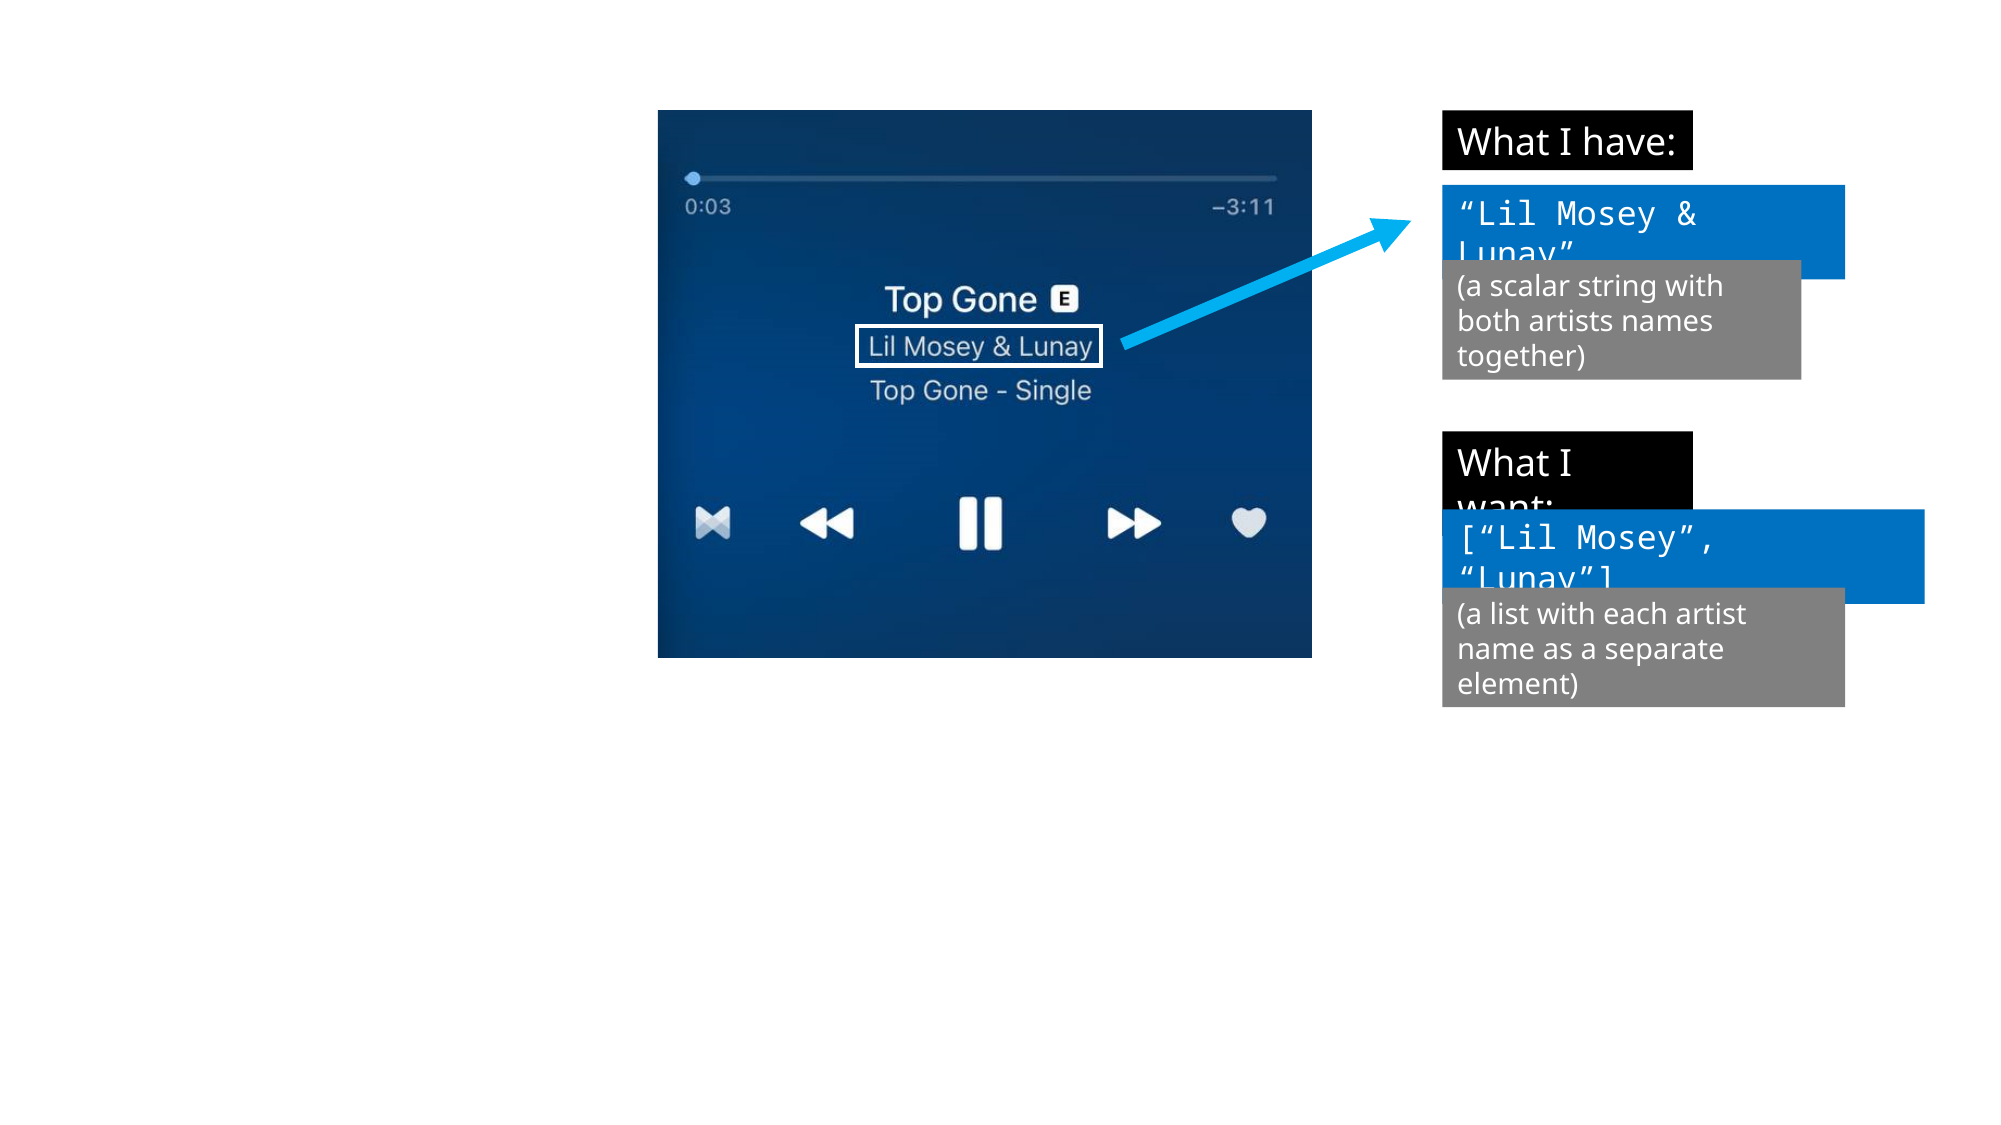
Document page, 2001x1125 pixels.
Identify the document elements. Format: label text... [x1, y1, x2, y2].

picture [657, 110, 1312, 658]
text_box What I want: [1442, 431, 1693, 509]
text_box [“Lil Mosey”, “Lunay”] [1442, 509, 1925, 604]
text_box (a scalar string with both artists names together) [1442, 260, 1802, 380]
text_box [1122, 220, 1412, 345]
text_box (a list with each artist name as a separate element) [1442, 587, 1846, 708]
text_box “Lil Mosey & Lunay” [1442, 184, 1846, 280]
text_box [639, 86, 1938, 693]
text_box What I have: [1442, 110, 1693, 171]
